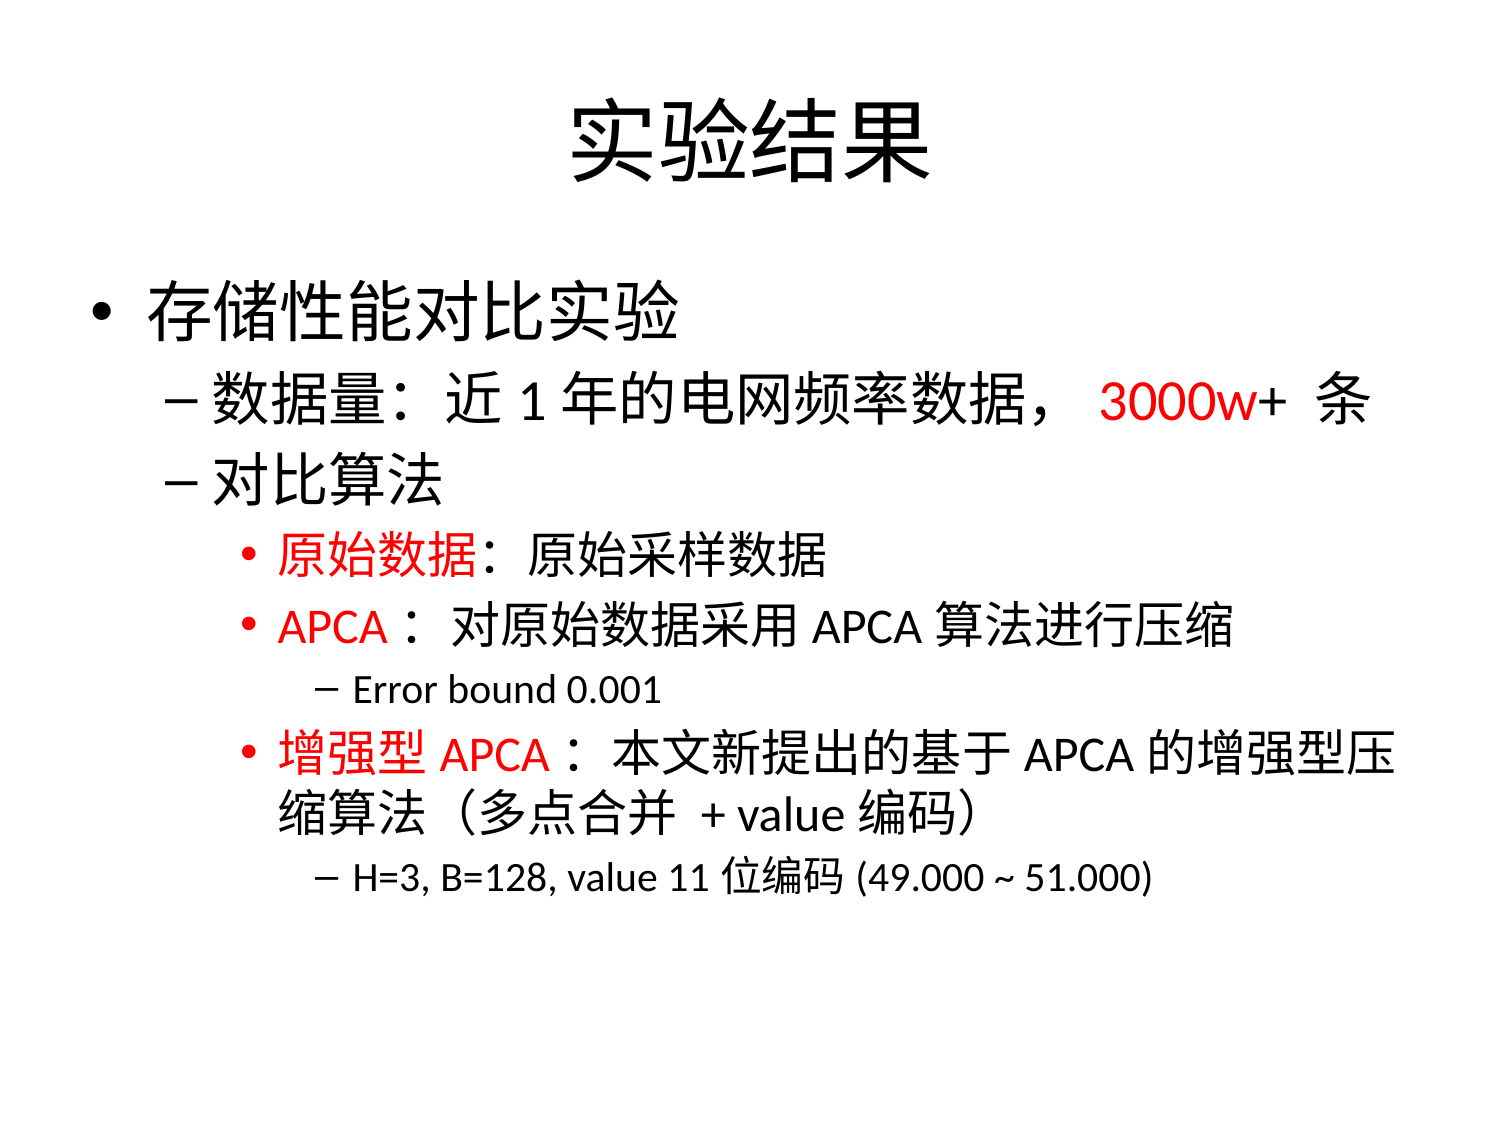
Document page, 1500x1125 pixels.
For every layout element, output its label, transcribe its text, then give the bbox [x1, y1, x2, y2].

list 存储性能对比实验 数据量：近1年的电网频率数据，3000w+ 条 对比算法 原始数据：原始采样数据 APCA：对原始数据采用APCA算法进行压缩 Error bound 0.001 增强型APCA：本文新提出的基于APCA的增强型压缩算法（多点合并 + value编码） H=3, B=128, value 11位编码(49.000 ~ 51.000) [75, 262, 1425, 1005]
title 实验结果 [75, 45, 1425, 233]
